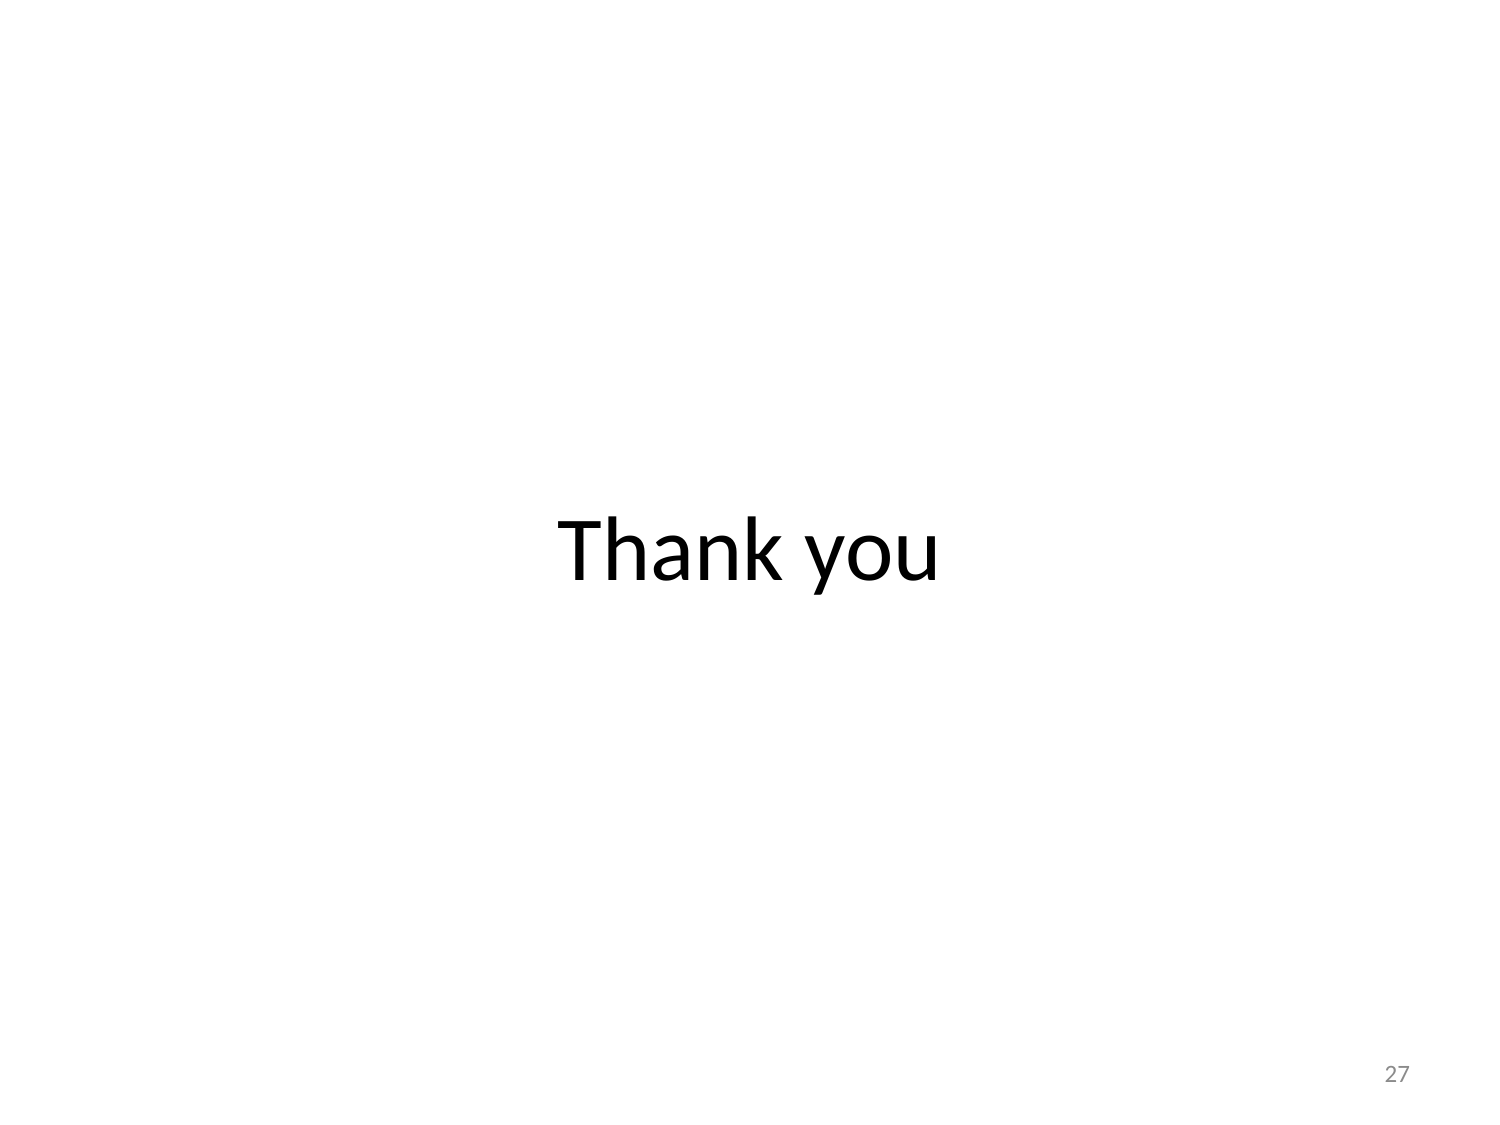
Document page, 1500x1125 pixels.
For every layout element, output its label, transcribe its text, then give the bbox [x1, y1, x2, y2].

slide_number 27 [1074, 1042, 1425, 1103]
title Thank you [75, 450, 1425, 638]
